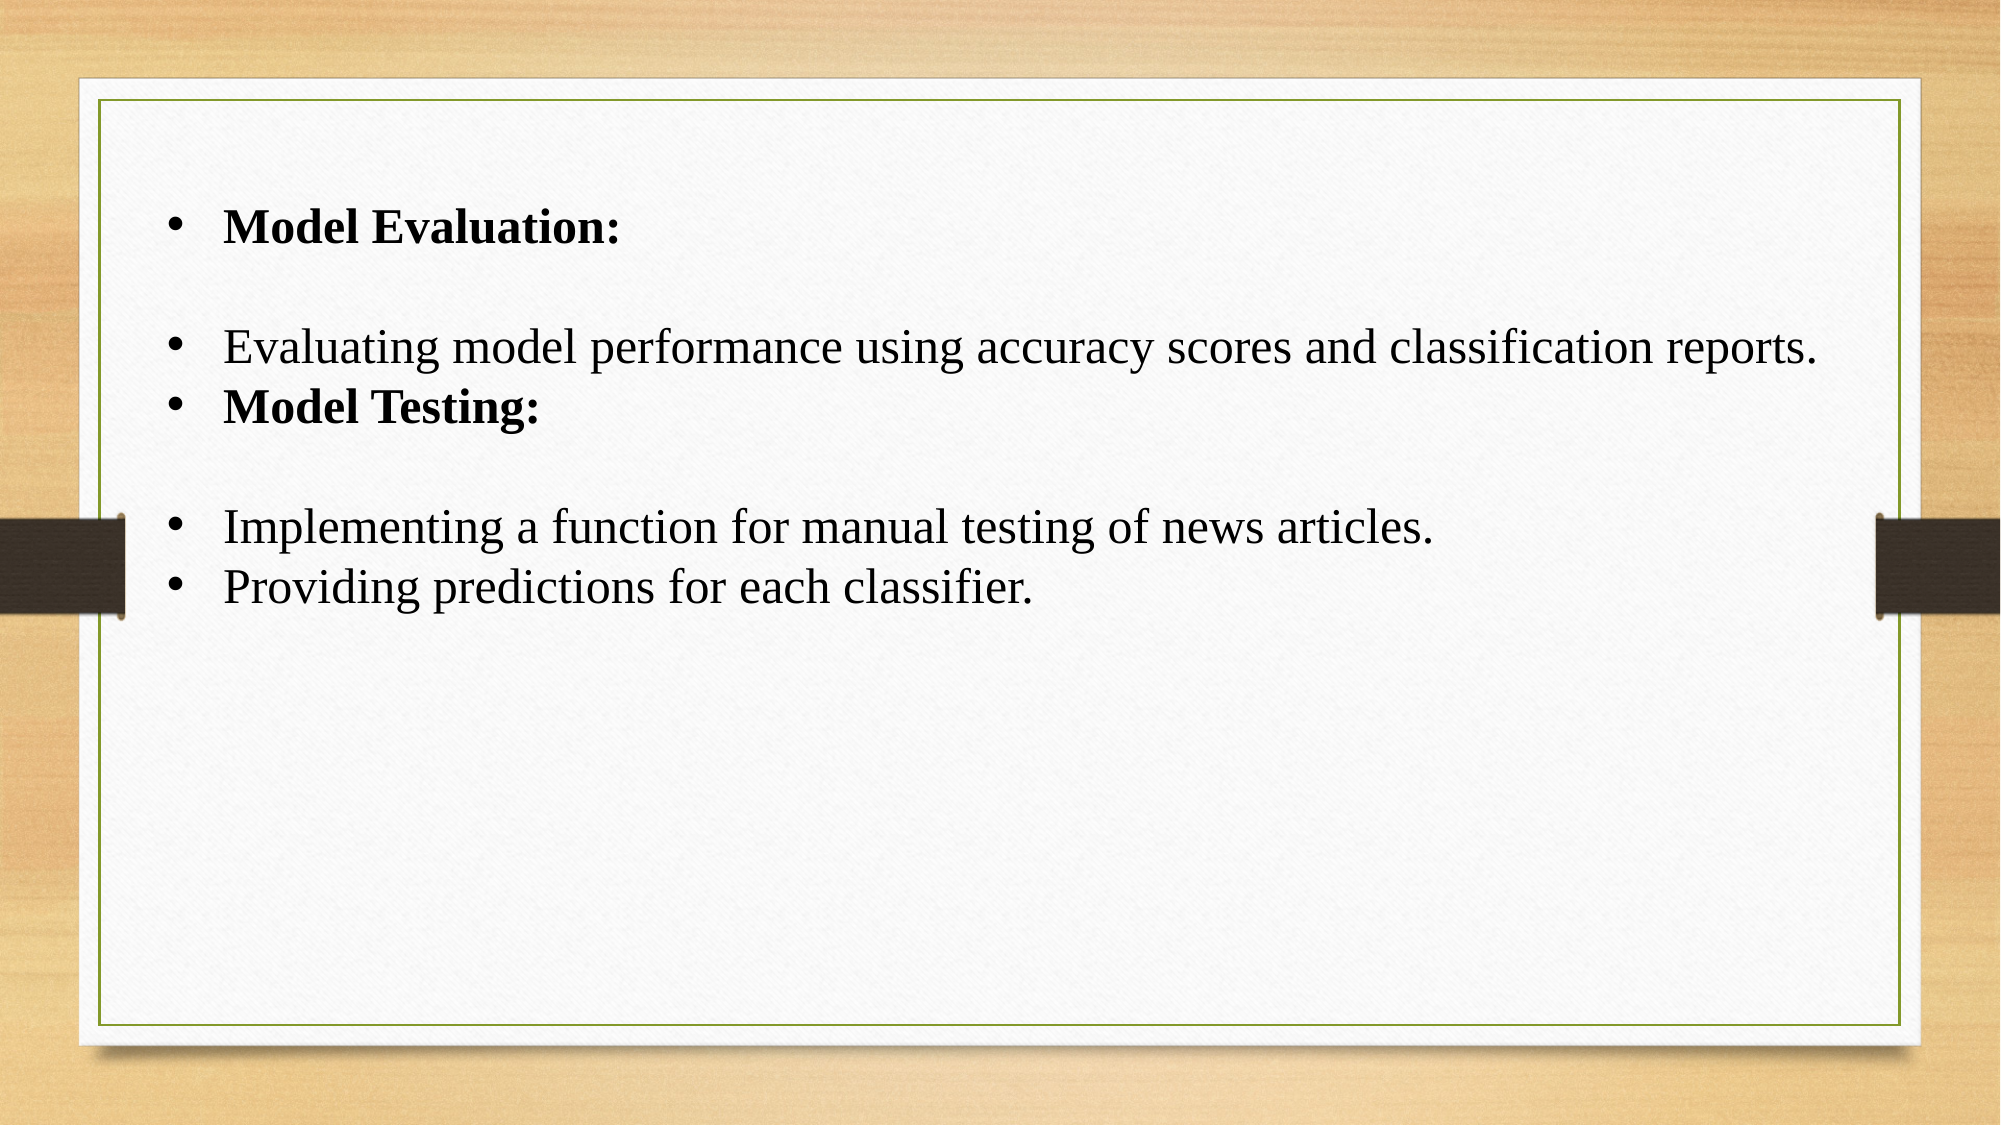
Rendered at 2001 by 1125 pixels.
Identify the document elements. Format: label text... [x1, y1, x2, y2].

picture [0, 0, 2001, 1125]
text_box Model Evaluation: Evaluating model performance using accuracy scores and classification reports. Model Testing: Implementing a function for manual testing of news articles. Providing predictions for each classifier. [152, 185, 1848, 621]
